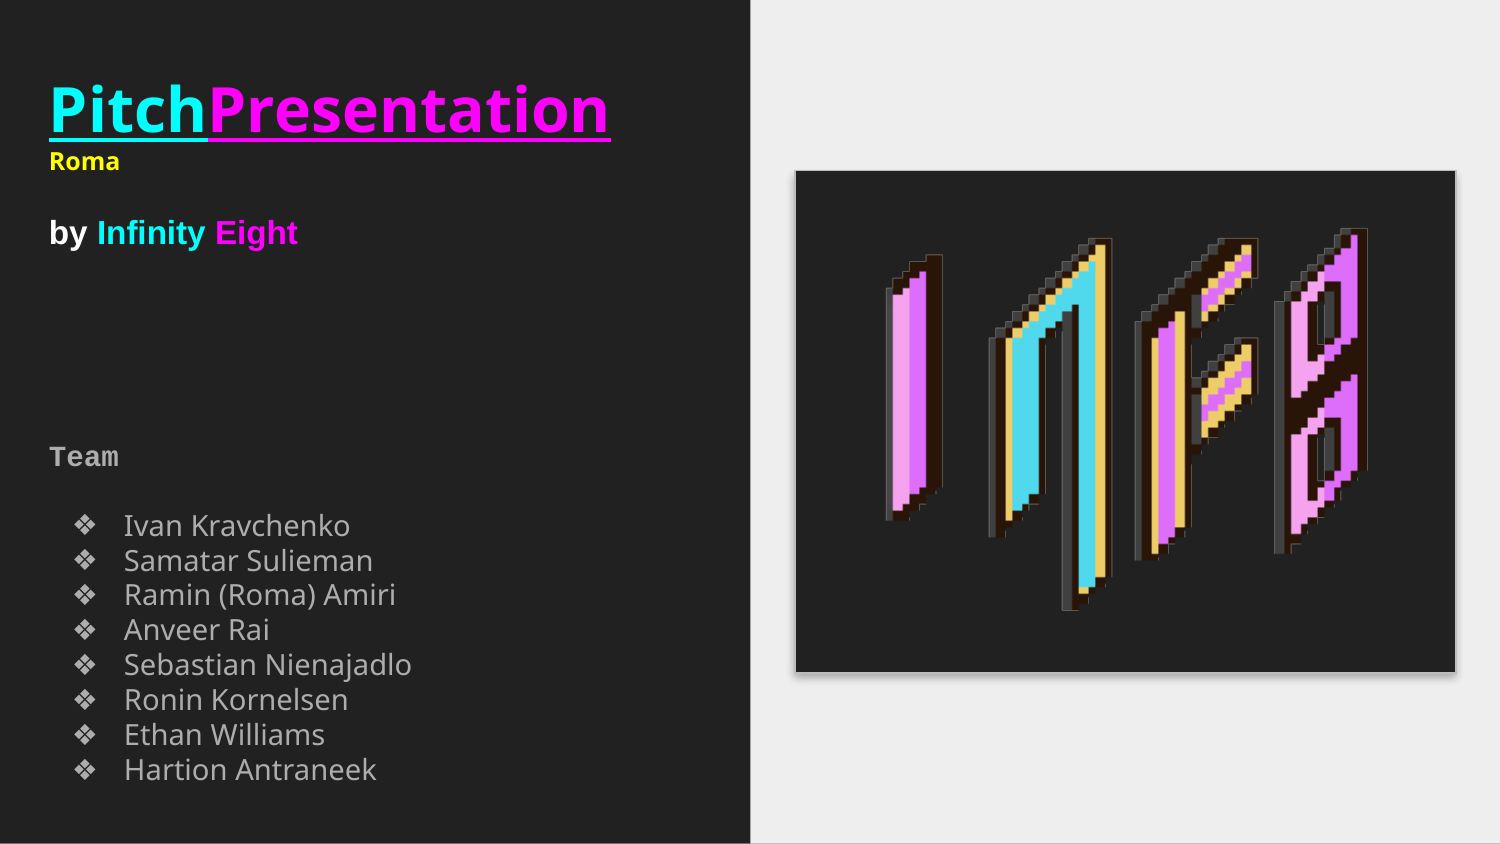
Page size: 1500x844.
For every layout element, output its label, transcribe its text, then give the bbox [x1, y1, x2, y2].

picture [859, 227, 1391, 619]
title PitchPresentation Roma [34, 95, 715, 191]
list by Infinity Eight [34, 190, 334, 274]
text_box Team Ivan Kravchenko Samatar Sulieman Ramin (Roma) Amiri Anveer Rai Sebastian Nienajadlo Ronin Kornelsen Ethan Williams Hartion Antraneek [34, 421, 623, 801]
